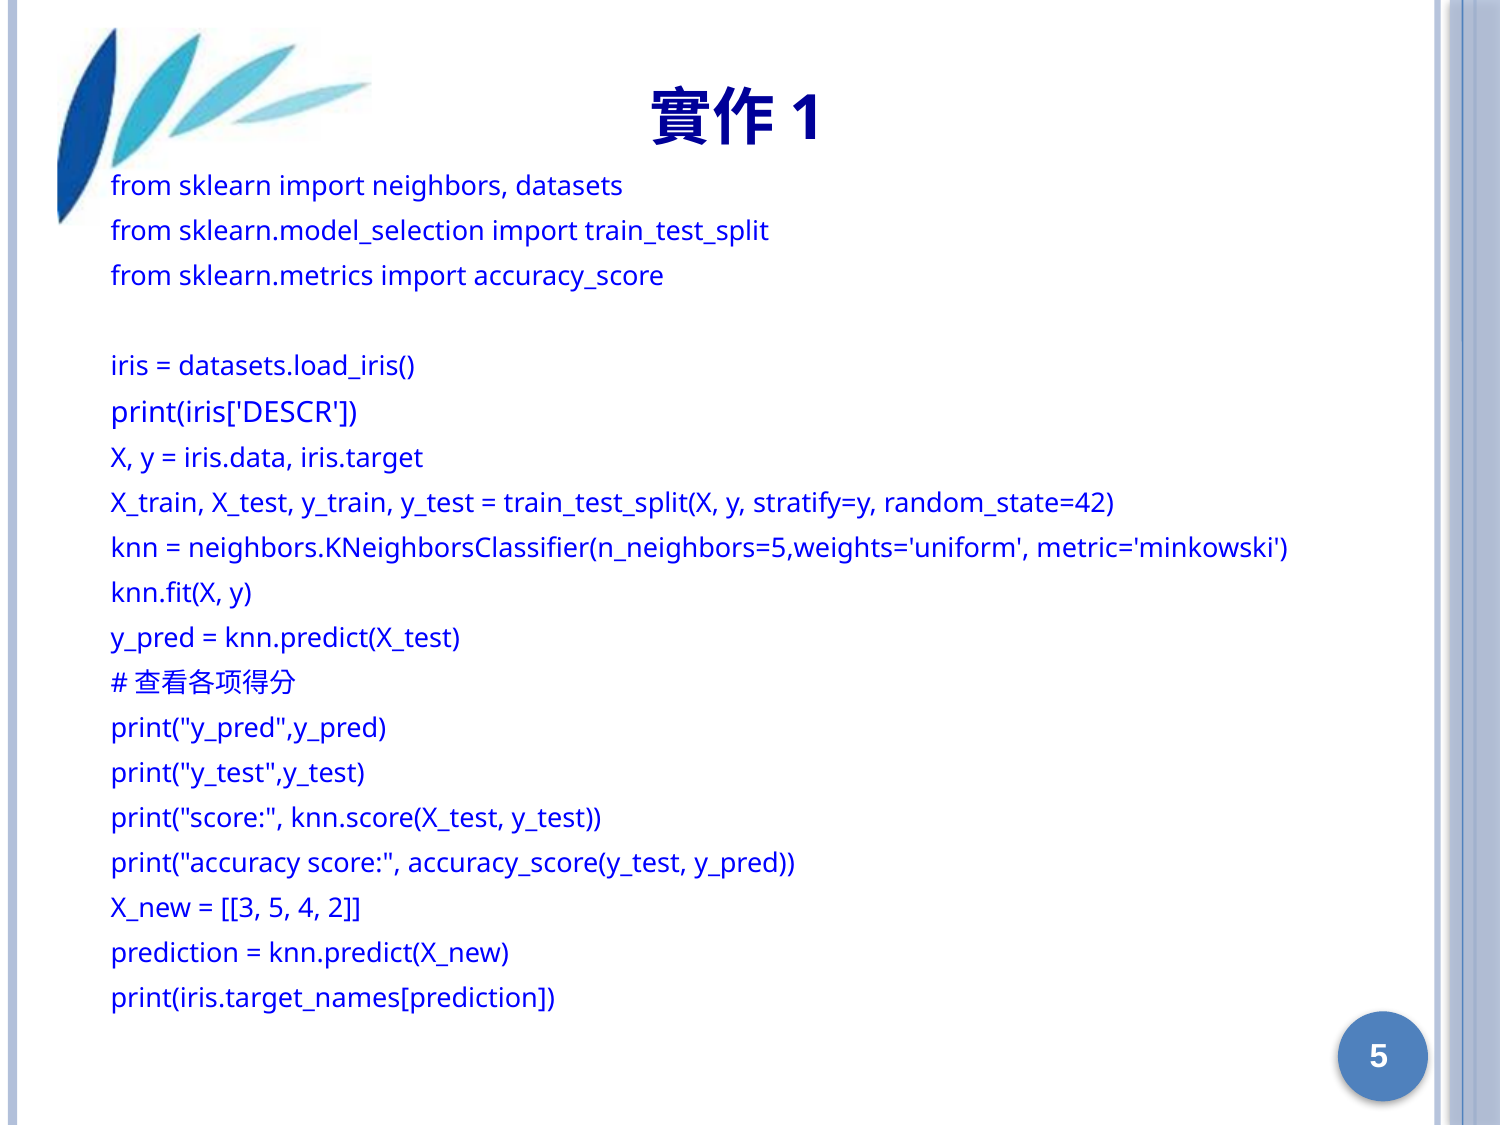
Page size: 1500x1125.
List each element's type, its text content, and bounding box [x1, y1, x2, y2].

picture [53, 13, 384, 242]
slide_number 5 [1328, 1011, 1429, 1097]
list from sklearn import neighbors, datasets from sklearn.model_selection import train_test_split from sklearn.metrics import accuracy_score iris = datasets.load_iris() print(iris['DESCR']) X, y = iris.data, iris.target X_train, X_test, y_train, y_test = train_test_split(X, y, stratify=y, random_state=42) knn = neighbors.KNeighborsClassifier(n_neighbors=5,weights='uniform', metric='minkowski') knn.fit(X, y) y_pred = knn.predict(X_test) #查看各项得分 print("y_pred",y_pred) print("y_test",y_test) print("score:", knn.score(X_test, y_test)) print("accuracy score:", accuracy_score(y_test, y_pred)) X_new = [[3, 5, 4, 2]] prediction = knn.predict(X_new) print(iris.target_names[prediction]) [95, 160, 1362, 1035]
title 實作1 [75, 45, 1400, 185]
